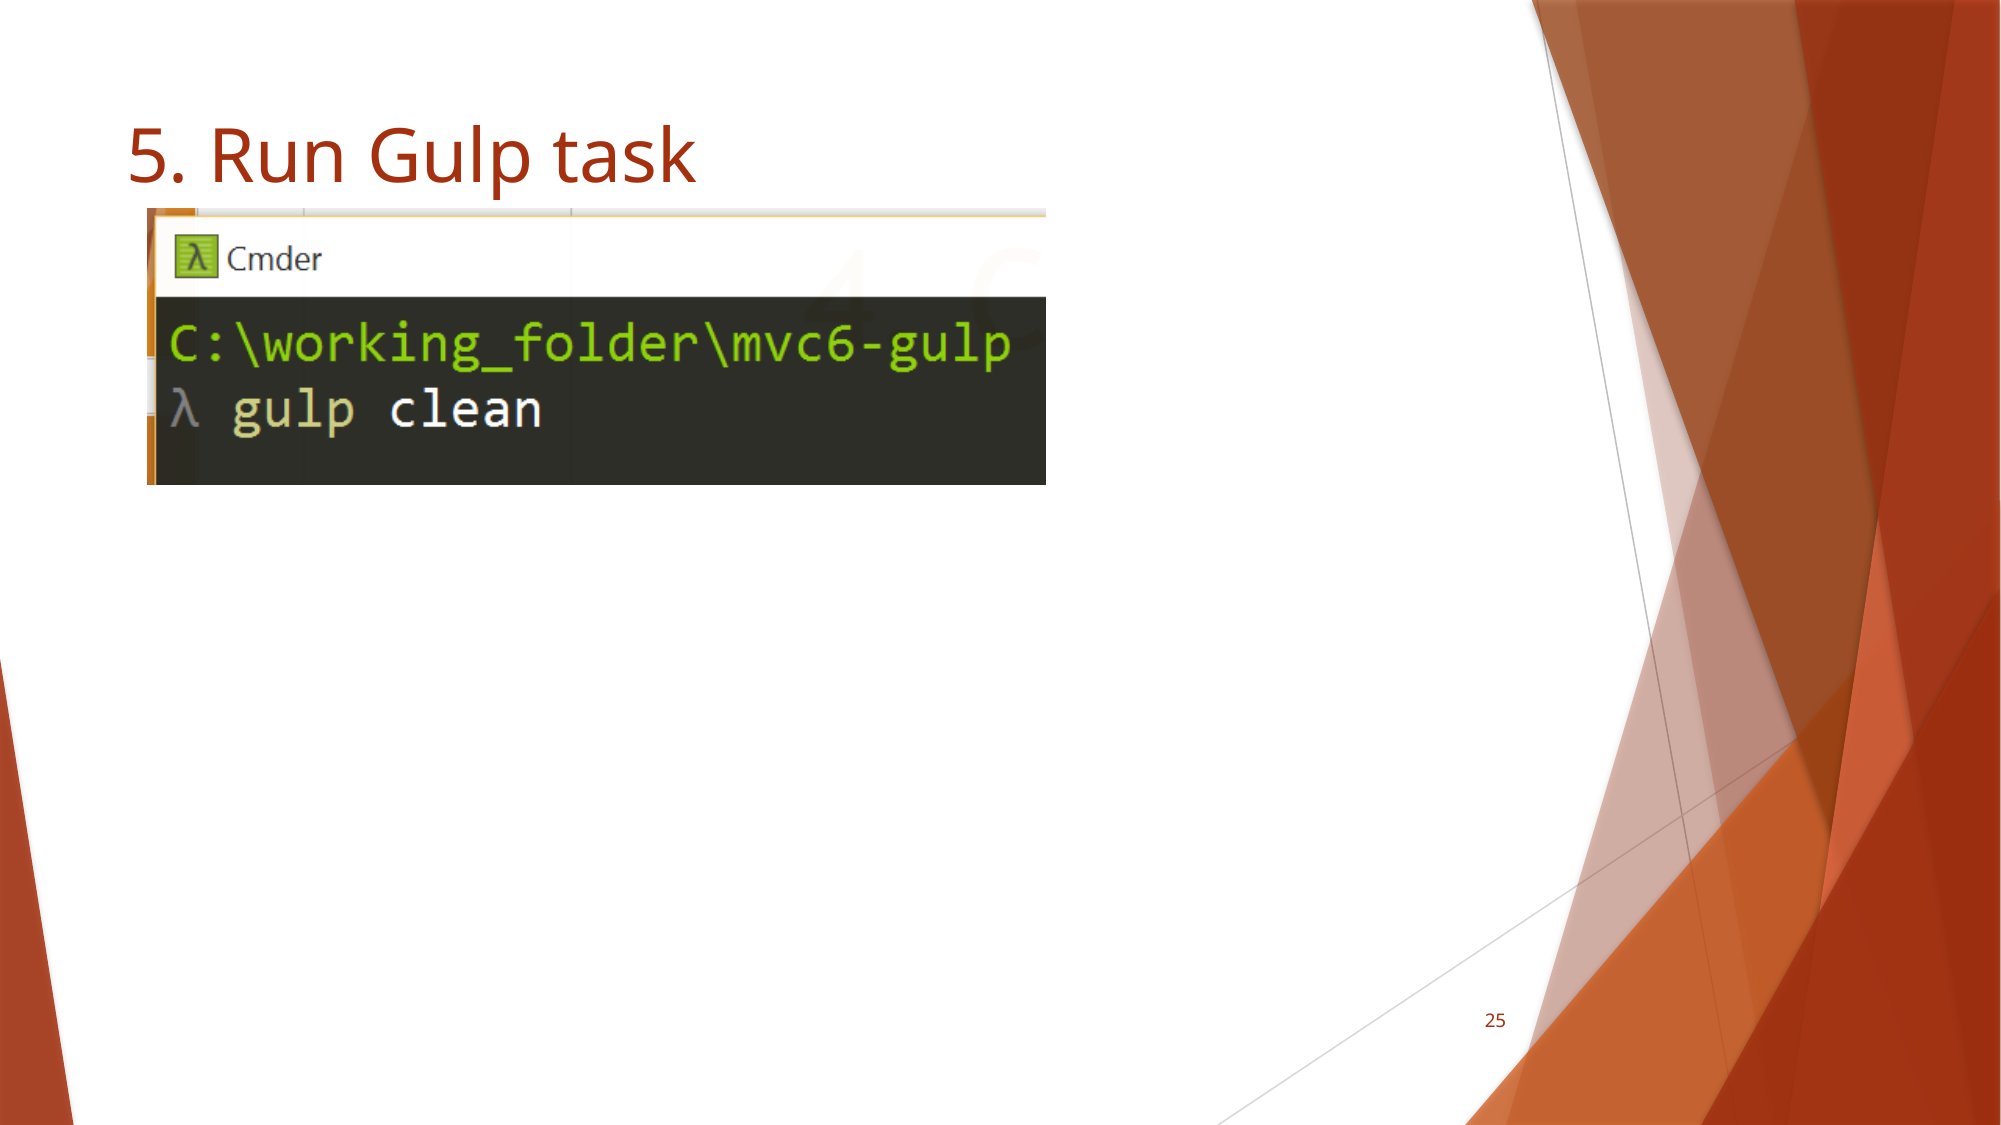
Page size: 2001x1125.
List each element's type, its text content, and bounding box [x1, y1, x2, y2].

slide_number 25 [1409, 991, 1522, 1051]
title 5. Run Gulp task [111, 99, 1522, 317]
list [146, 207, 1047, 486]
